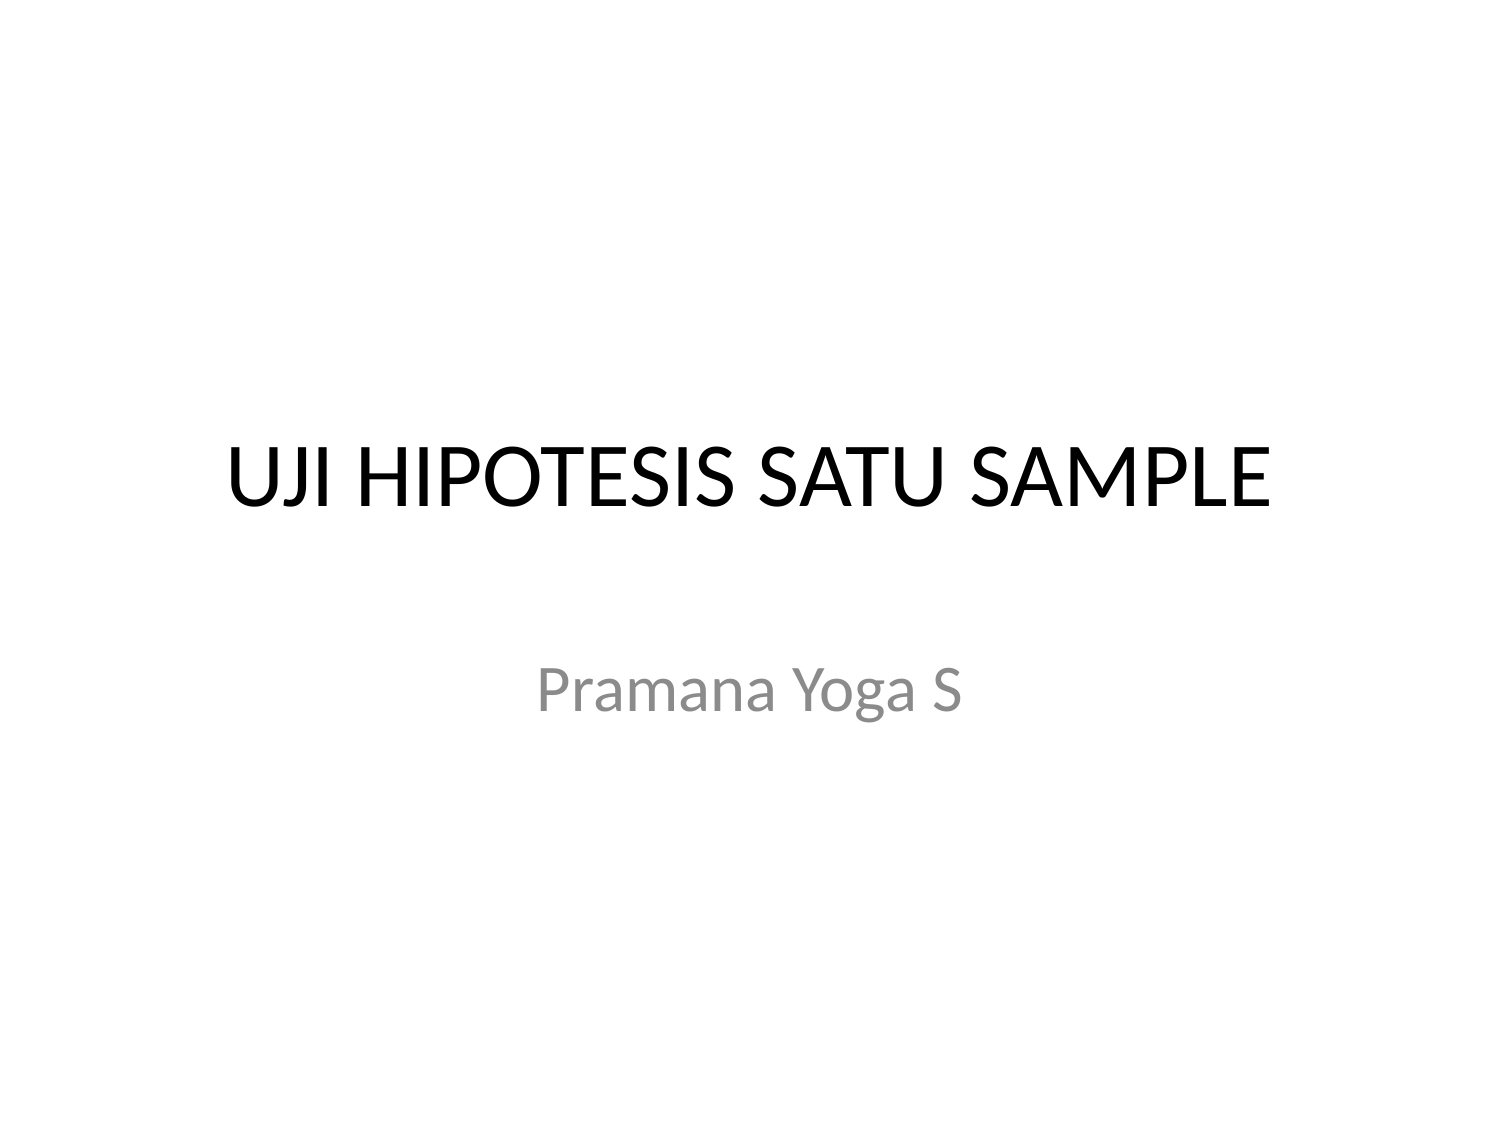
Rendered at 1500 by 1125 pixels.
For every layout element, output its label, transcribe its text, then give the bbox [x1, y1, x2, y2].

subtitle Pramana Yoga S [225, 637, 1275, 925]
title UJI HIPOTESIS SATU SAMPLE [112, 349, 1388, 591]
